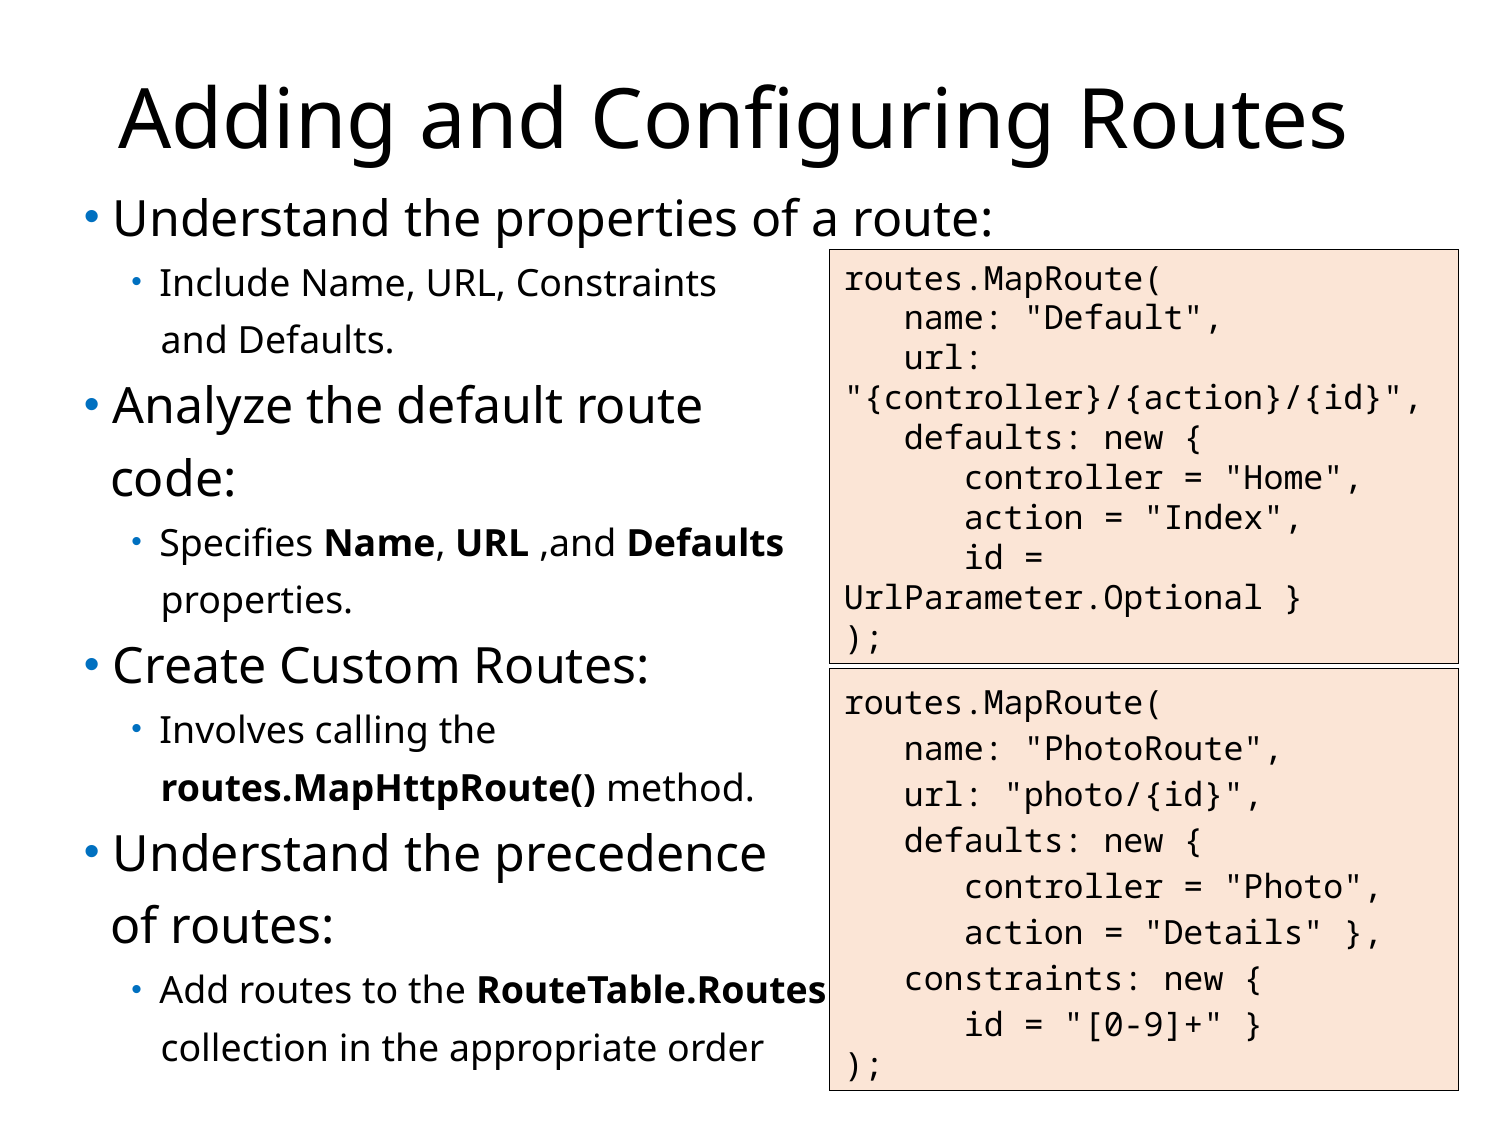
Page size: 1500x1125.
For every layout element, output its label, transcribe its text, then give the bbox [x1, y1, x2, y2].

text_box routes.MapRoute( name: "Default", url: "{controller}/{action}/{id}", defaults: new { controller = "Home", action = "Index", id = UrlParameter.Optional } ); [829, 249, 1459, 664]
text_box routes.MapRoute( name: "PhotoRoute", url: "photo/{id}", defaults: new { controller = "Photo", action = "Details" }, constraints: new { id = "[0-9]+" } ); [829, 668, 1459, 1091]
title Adding and Configuring Routes [103, 59, 1397, 183]
text_box Understand the properties of a route: Include Name, URL, Constraints and Defaults. Analyze the default route code: Specifies Name, URL ,and Defaults properties. Create Custom Routes: Involves calling the routes.MapHttpRoute() method. Understand the precedence of routes: Add routes to the RouteTable.Routes collection in the appropriate order [84, 186, 1416, 1031]
